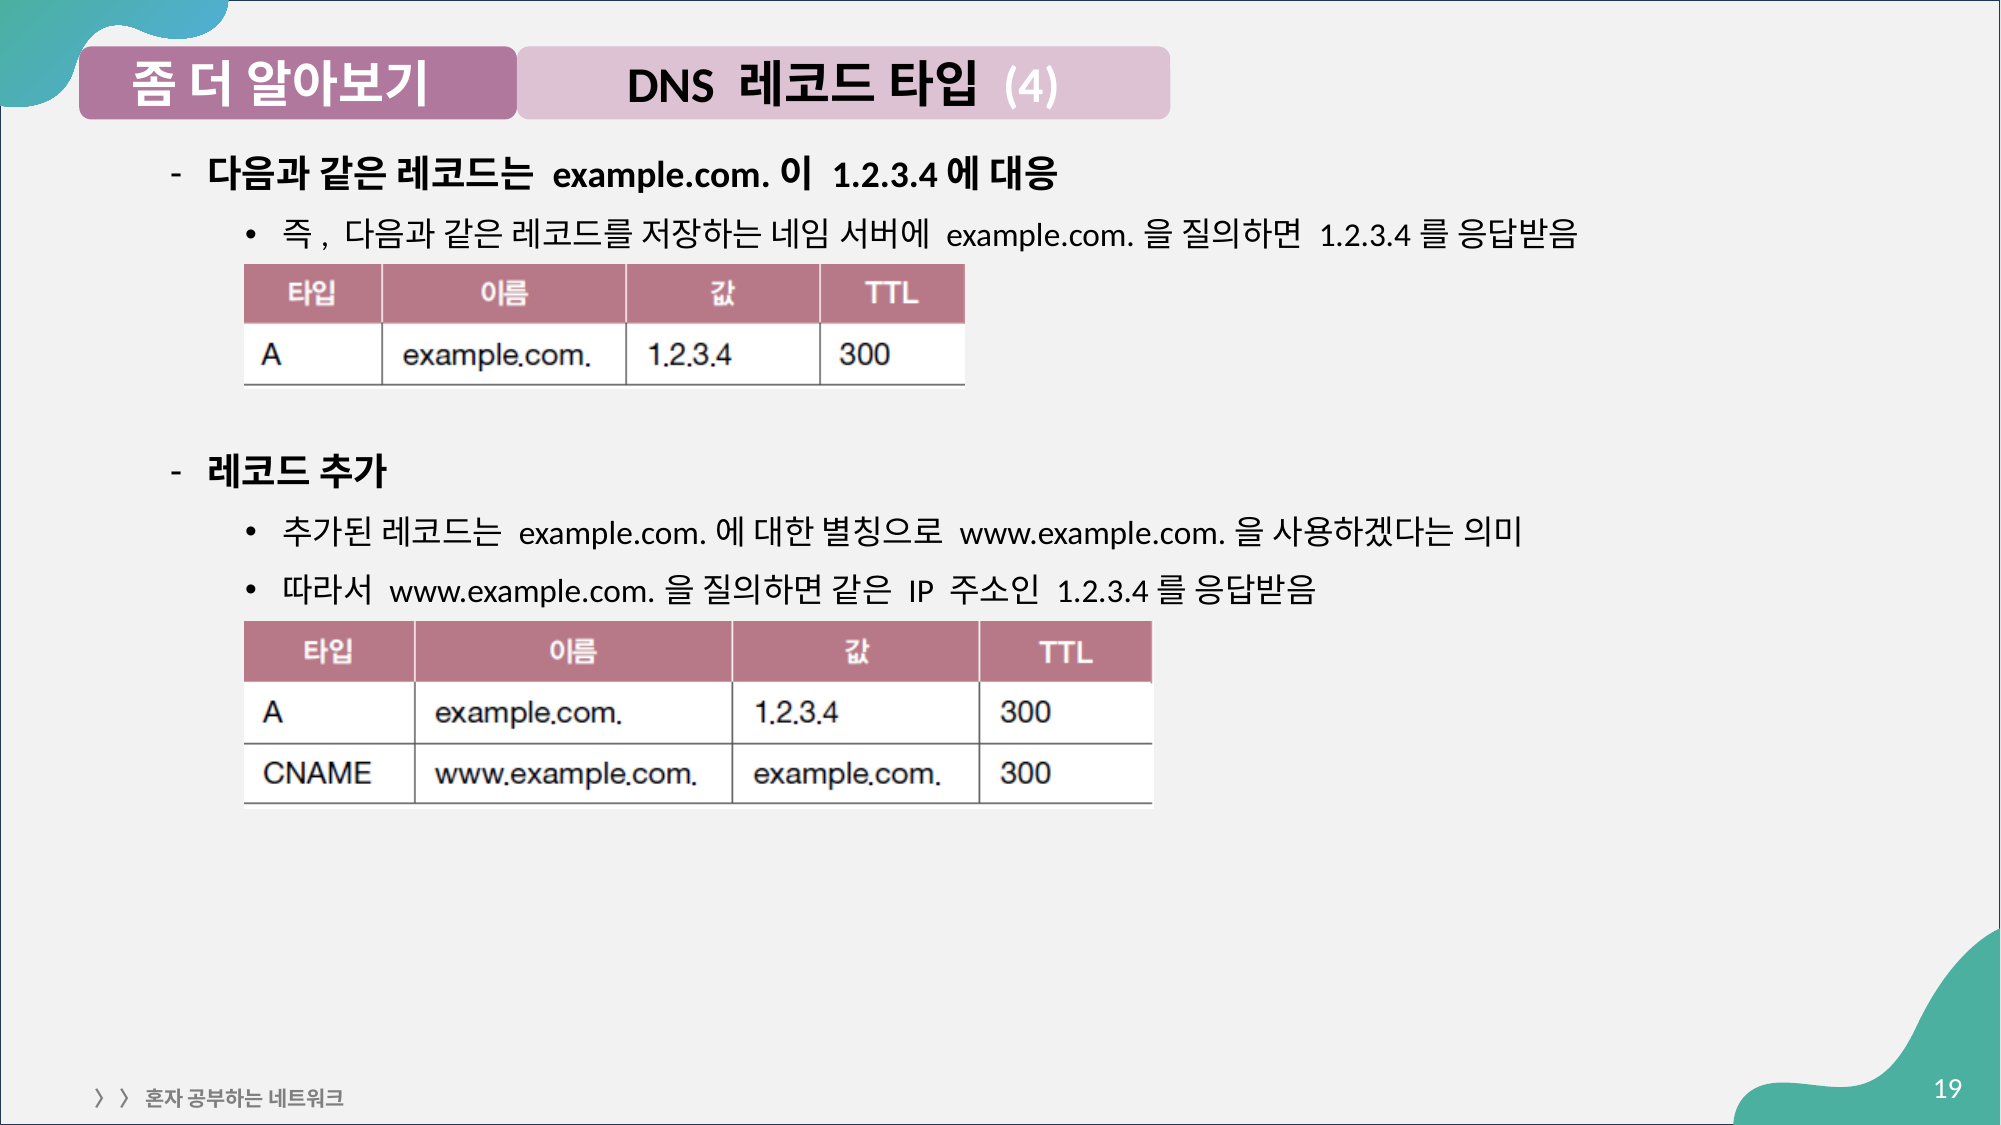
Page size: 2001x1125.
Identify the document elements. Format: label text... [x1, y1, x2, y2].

picture [243, 621, 1154, 810]
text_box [78, 46, 1171, 120]
footer 〉 〉 혼자 공부하는 네트워크 [79, 1078, 755, 1114]
slide_number ‹#› [1917, 1061, 1984, 1122]
picture [243, 264, 965, 389]
list 다음과 같은 레코드는 example.com.이 1.2.3.4에 대응 즉, 다음과 같은 레코드를 저장하는 네임 서버에 example.com.을 질의하면 1.2.3.4를 응답받음 레코드 추가 추가된 레코드는 example.com.에 대한 별칭으로 www.example.com.을 사용하겠다는 의미 따라서 www.example.com.을 질의하면 같은 IP 주소인 1.2.3.4를 응답받음 [79, 133, 1931, 1079]
